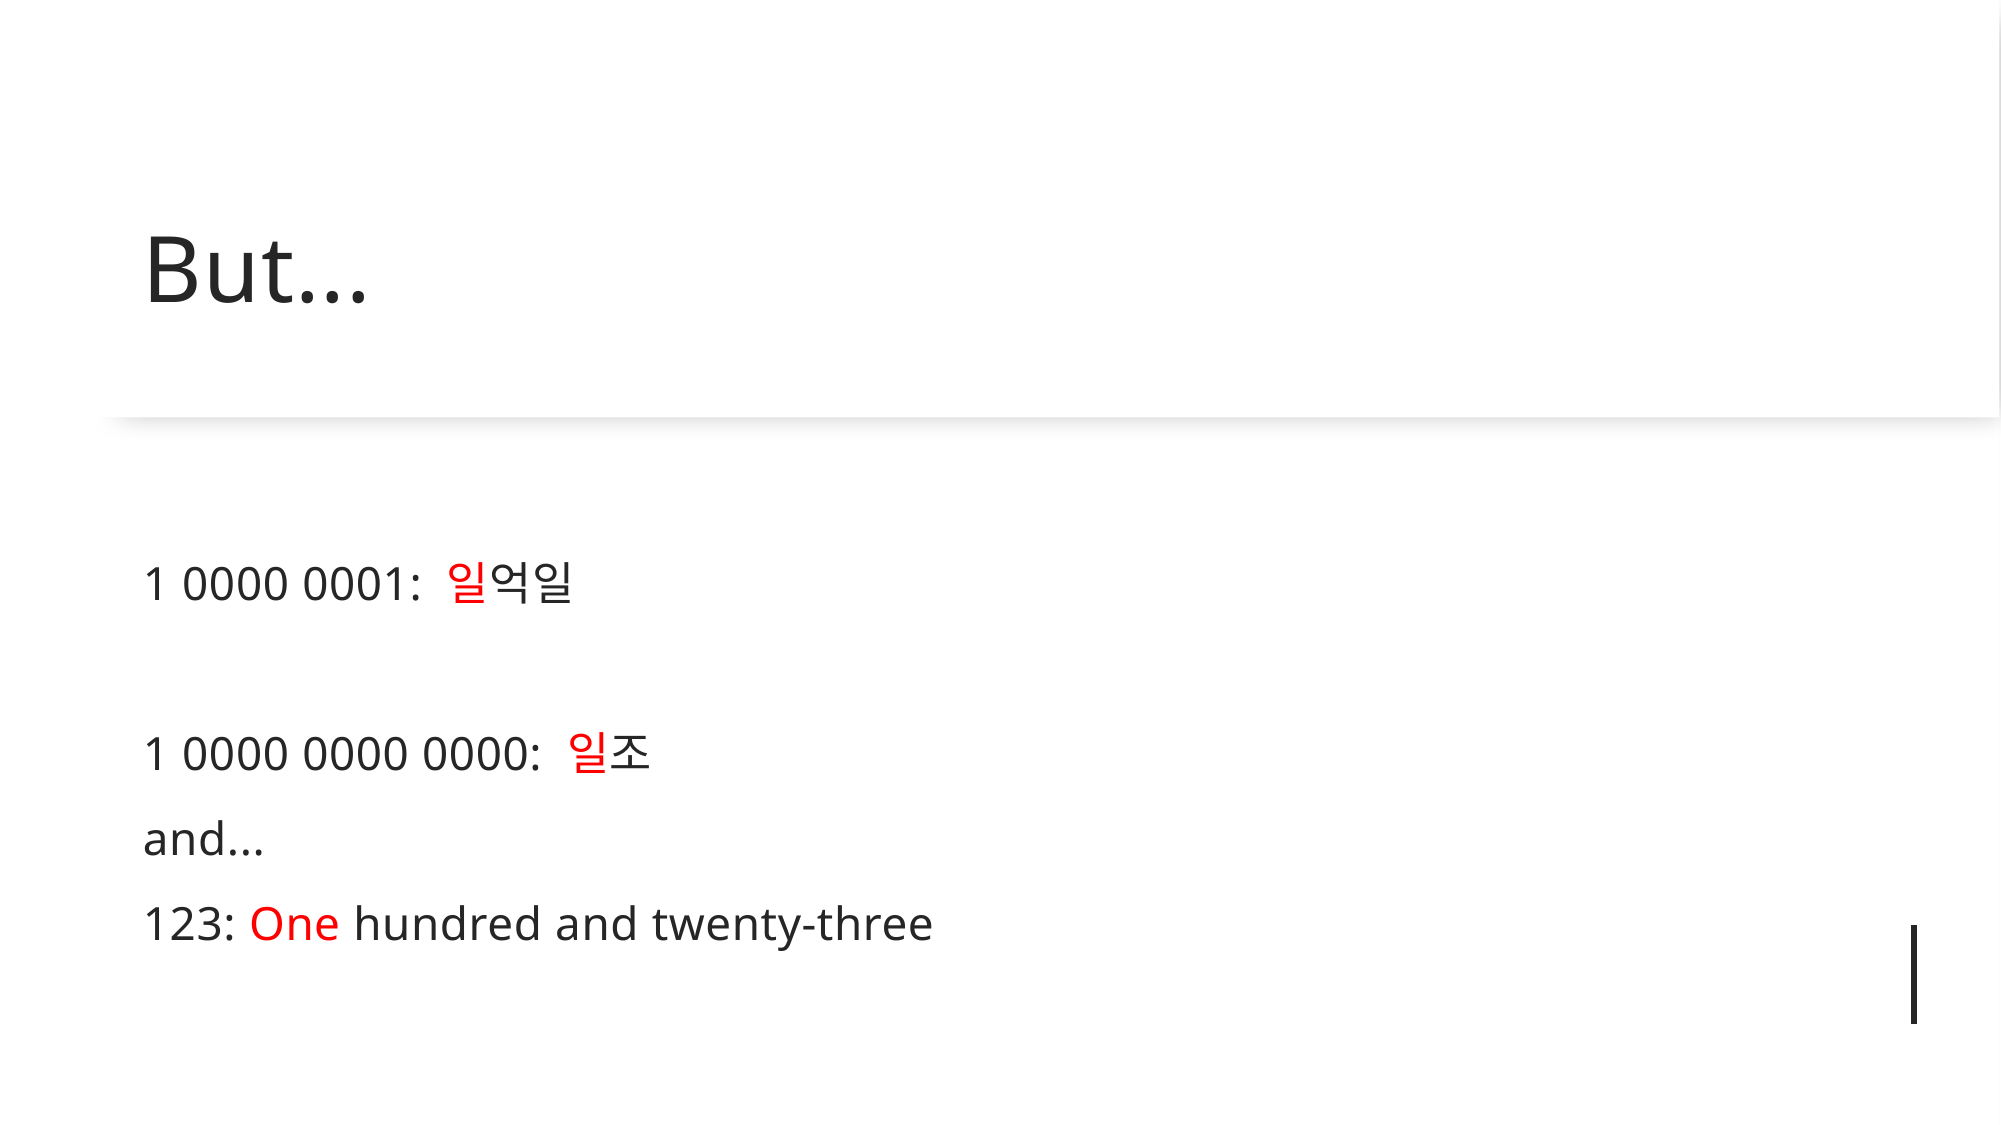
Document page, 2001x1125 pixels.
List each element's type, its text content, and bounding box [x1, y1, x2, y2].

list 1 0000 0001: 일억일 1 0000 0000 0000: 일조 and... 123: One hundred and twenty-three [124, 451, 1828, 987]
title But... [124, 140, 1828, 376]
